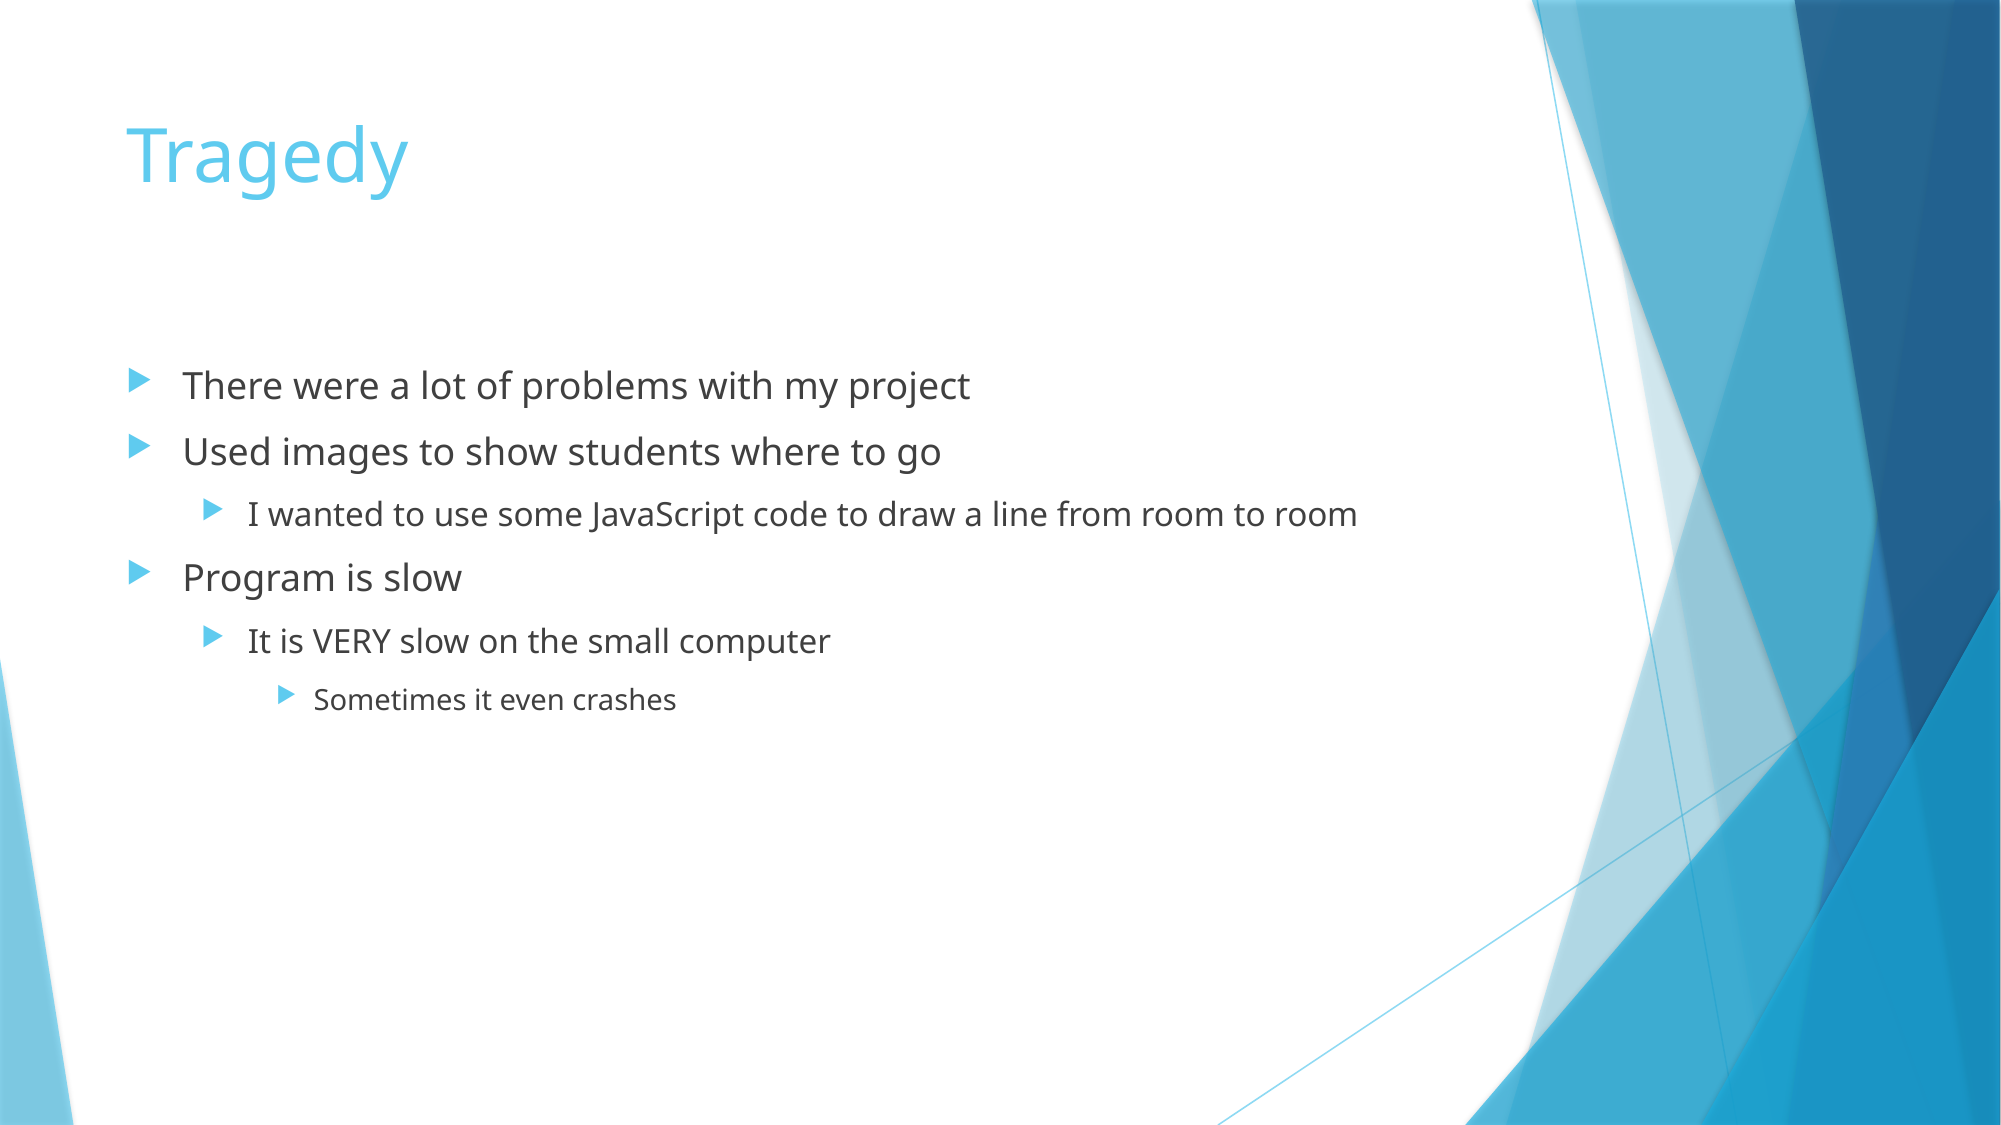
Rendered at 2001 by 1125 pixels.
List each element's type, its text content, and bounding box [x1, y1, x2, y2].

title Tragedy [111, 99, 1522, 317]
list There were a lot of problems with my project Used images to show students where to go I wanted to use some JavaScript code to draw a line from room to room Program is slow It is VERY slow on the small computer Sometimes it even crashes [111, 354, 1522, 992]
